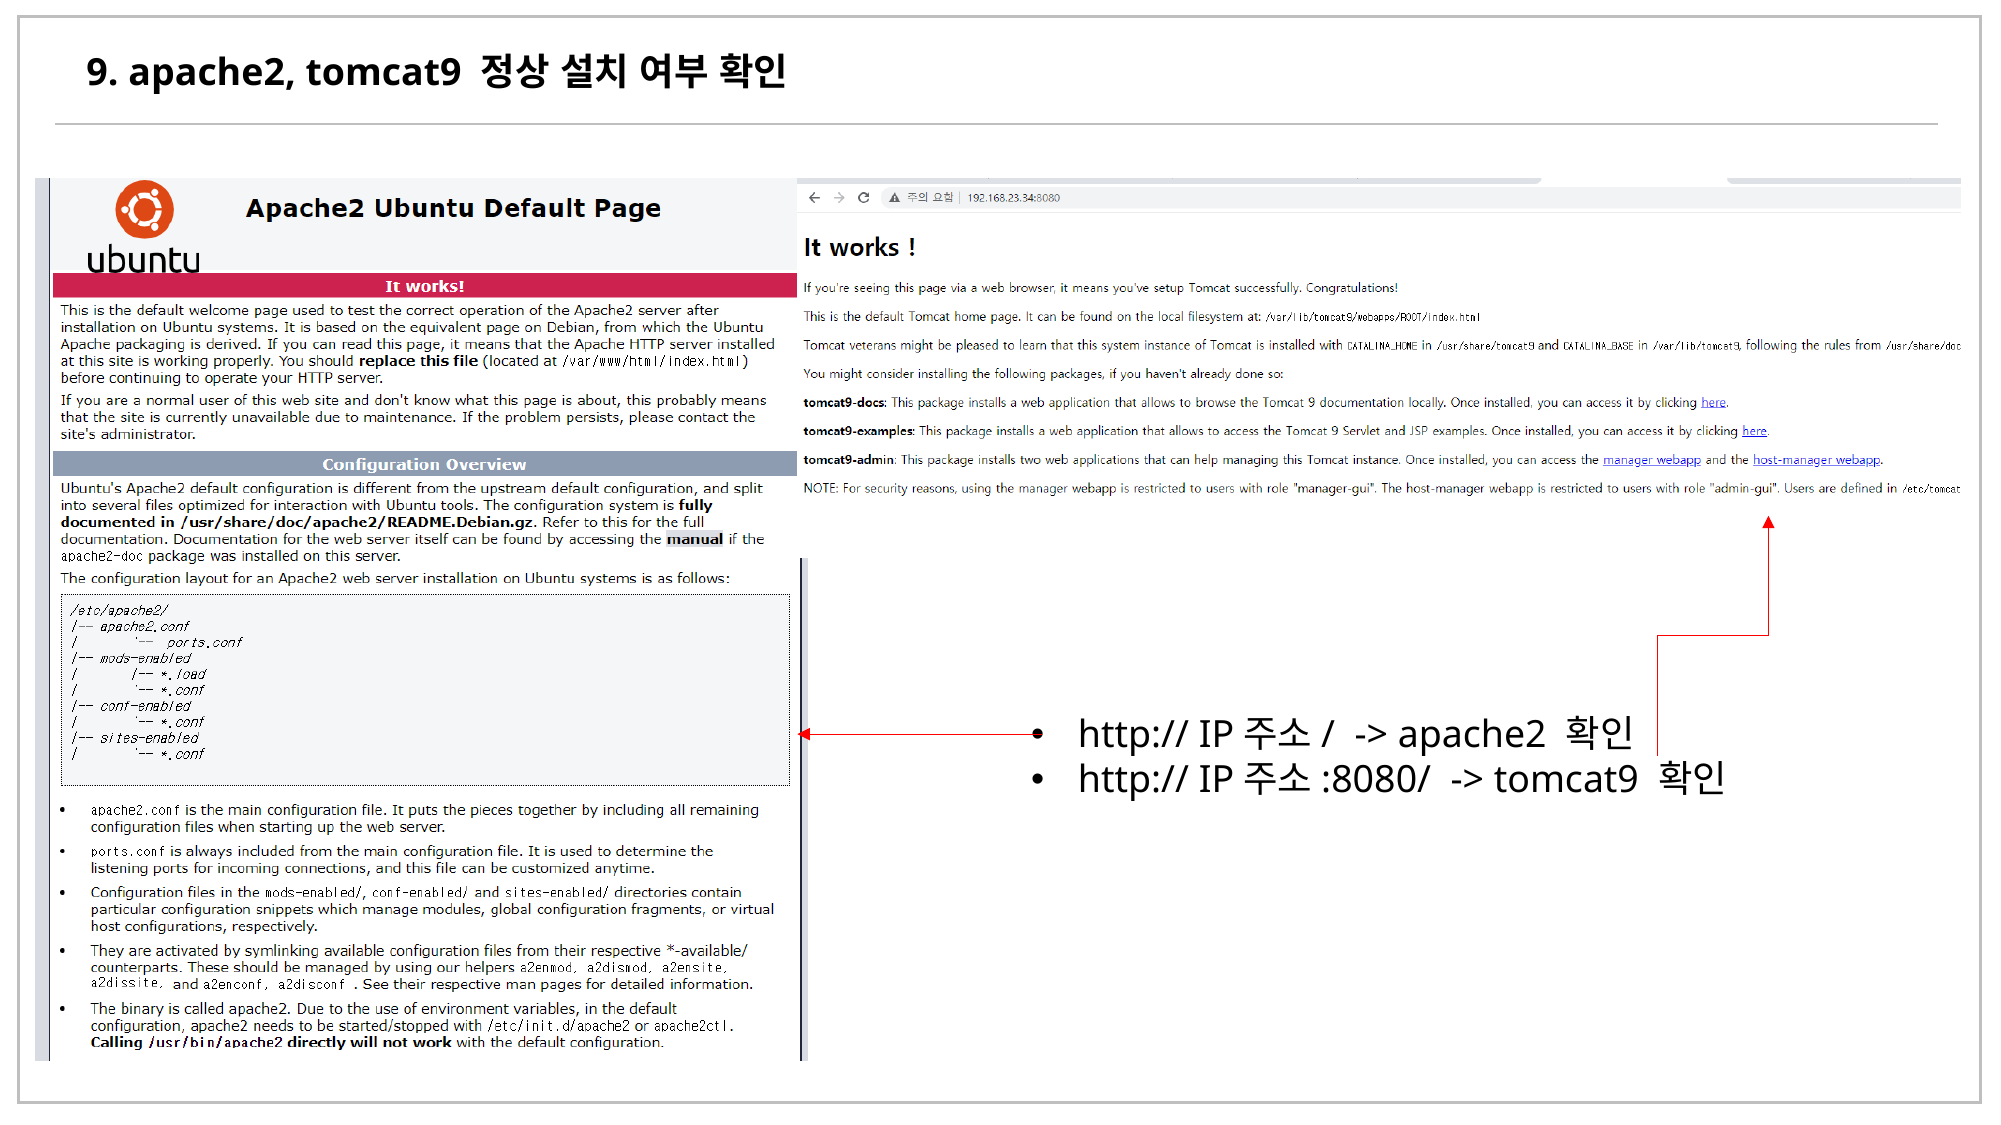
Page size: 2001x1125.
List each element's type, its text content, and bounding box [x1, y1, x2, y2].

text_box http:// IP주소/ -> apache2 확인 http:// IP주소:8080/ -> tomcat9 확인 [1016, 703, 1742, 808]
picture [35, 178, 1962, 1061]
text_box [1592, 580, 1834, 692]
text_box 9. apache2, tomcat9 정상 설치 여부 확인 [71, 41, 804, 101]
